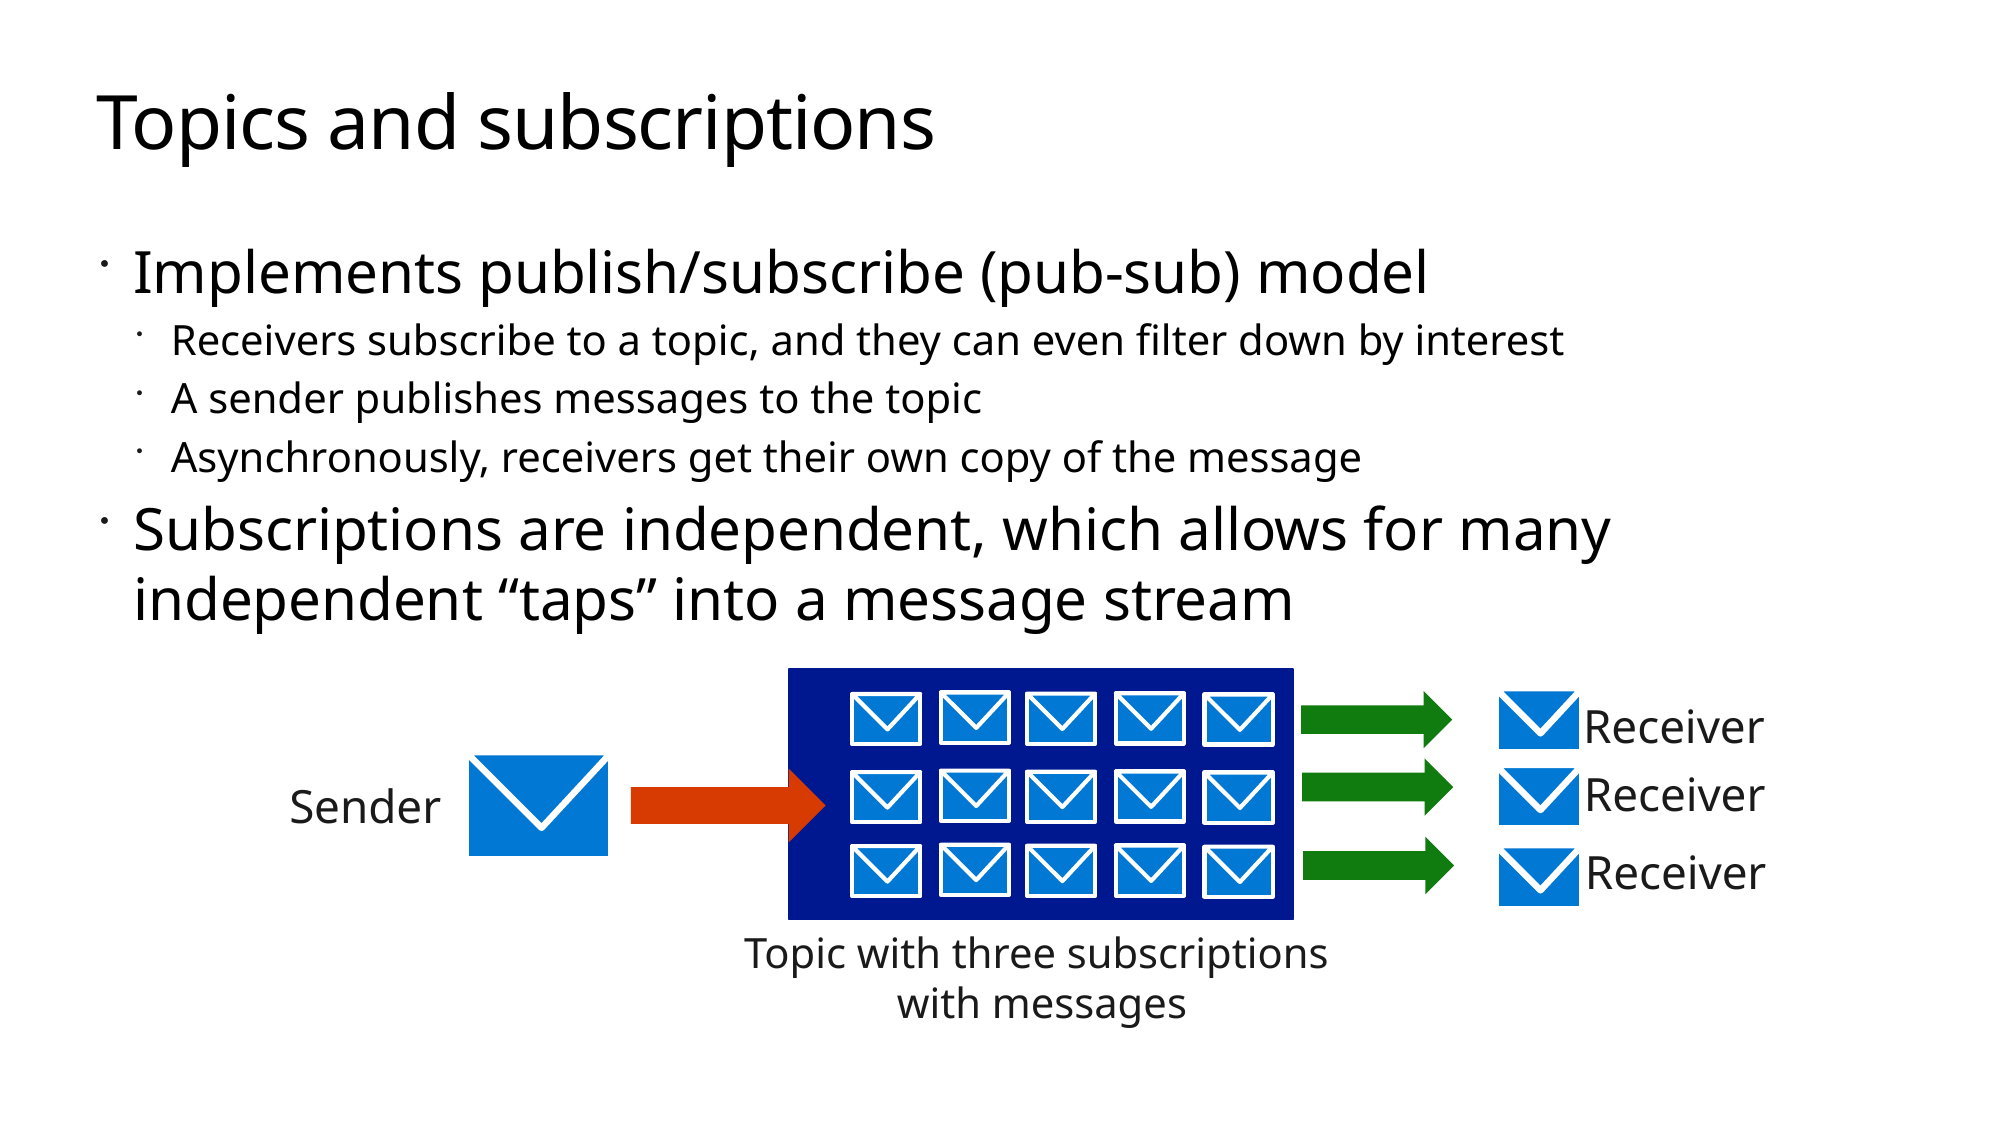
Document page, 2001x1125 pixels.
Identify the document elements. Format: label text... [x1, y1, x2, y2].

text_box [291, 668, 1745, 1029]
list Implements publish/subscribe (pub-sub) model Receivers subscribe to a topic, and they can even filter down by interest A sender publishes messages to the topic Asynchronously, receivers get their own copy of the message Subscriptions are independent, which allows for many independent “taps” into a message stream [95, 235, 1904, 644]
title Topics and subscriptions [96, 75, 1904, 166]
